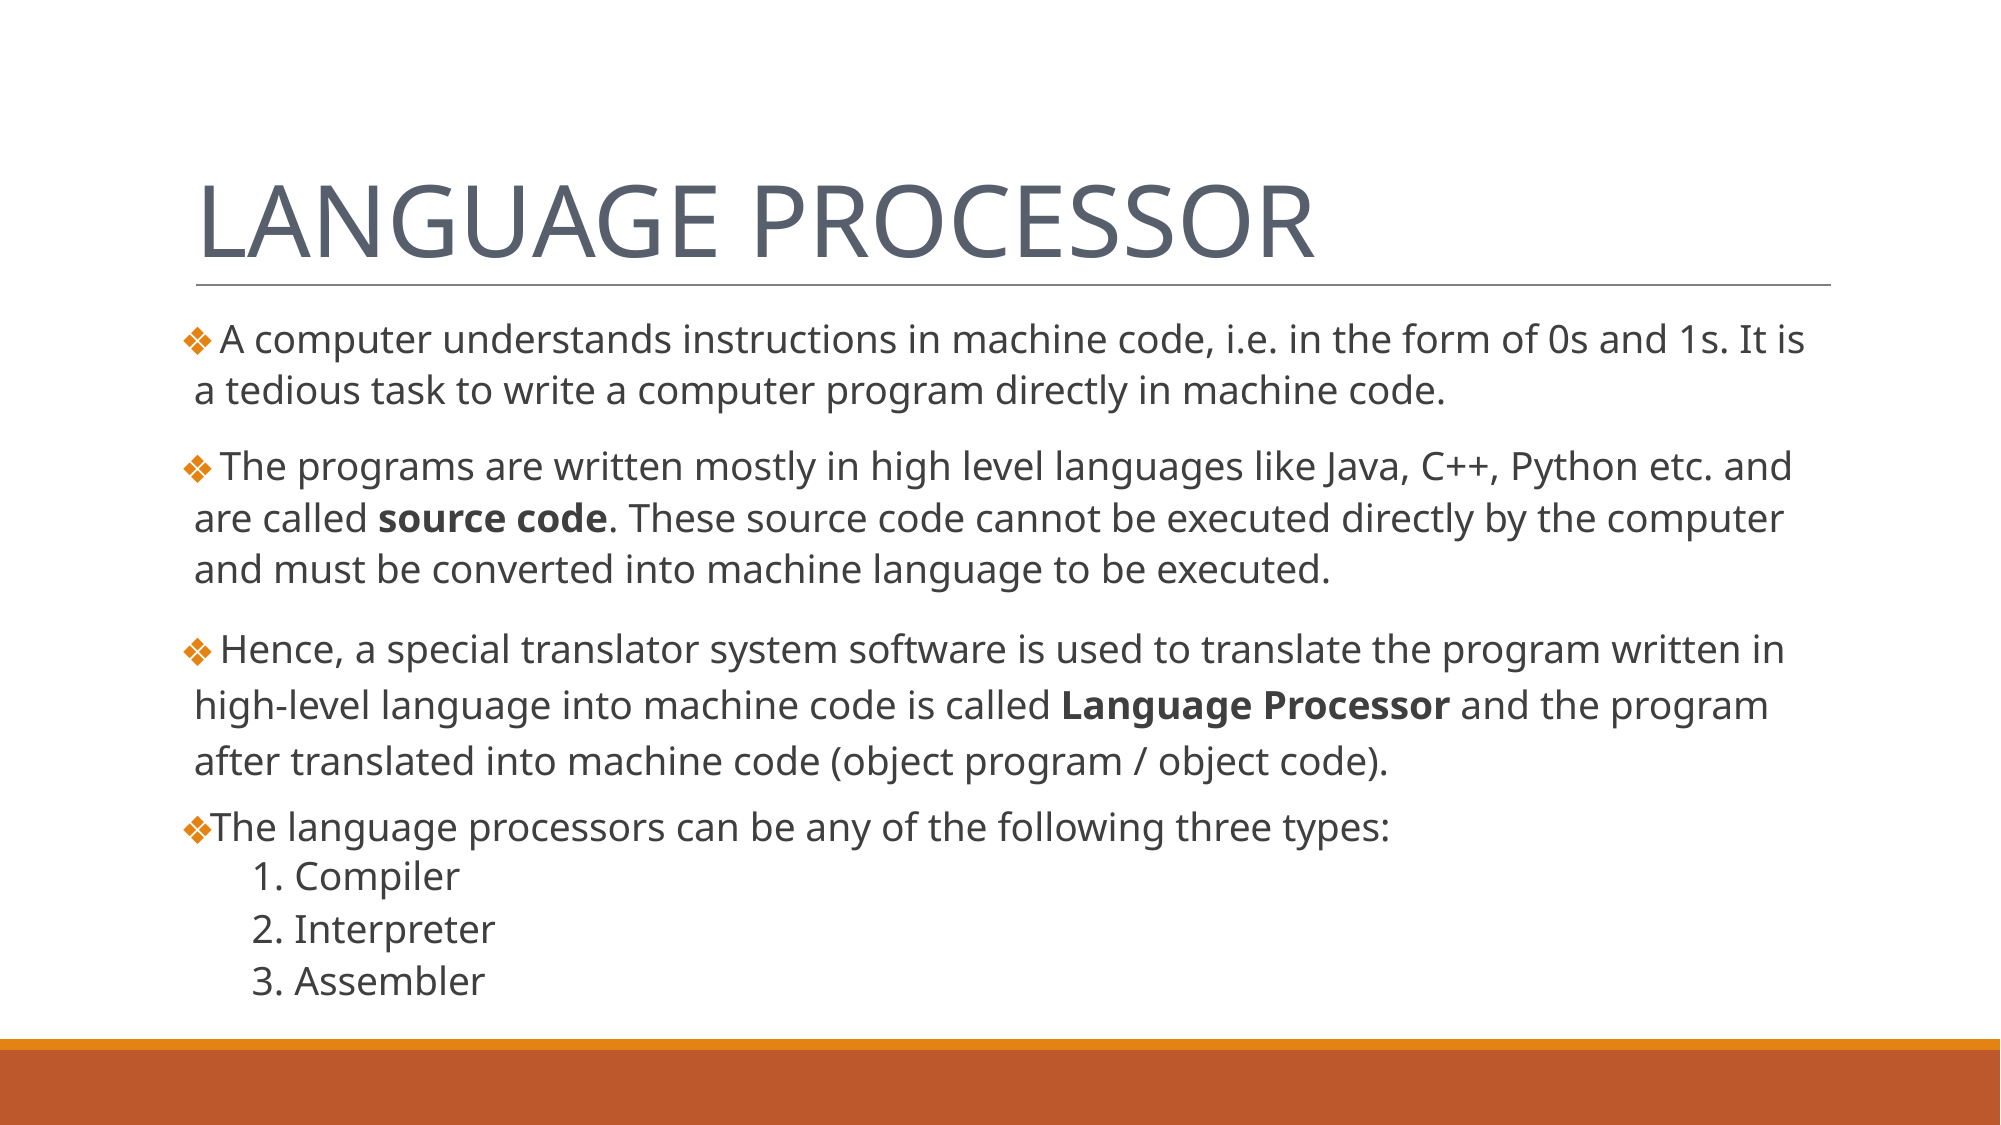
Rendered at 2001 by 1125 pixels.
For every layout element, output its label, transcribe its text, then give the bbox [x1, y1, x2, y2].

title Language Processor [180, 47, 1830, 285]
list A computer understands instructions in machine code, i.e. in the form of 0s and 1s. It is a tedious task to write a computer program directly in machine code. The programs are written mostly in high level languages like Java, C++, Python etc. and are called source code. These source code cannot be executed directly by the computer and must be converted into machine language to be executed. Hence, a special translator system software is used to translate the program written in high-level language into machine code is called Language Processor and the program after translated into machine code (object program / object code). The language processors can be any of the following three types: 1. Compiler 2. Interpreter 3. Assembler [180, 302, 1830, 1024]
